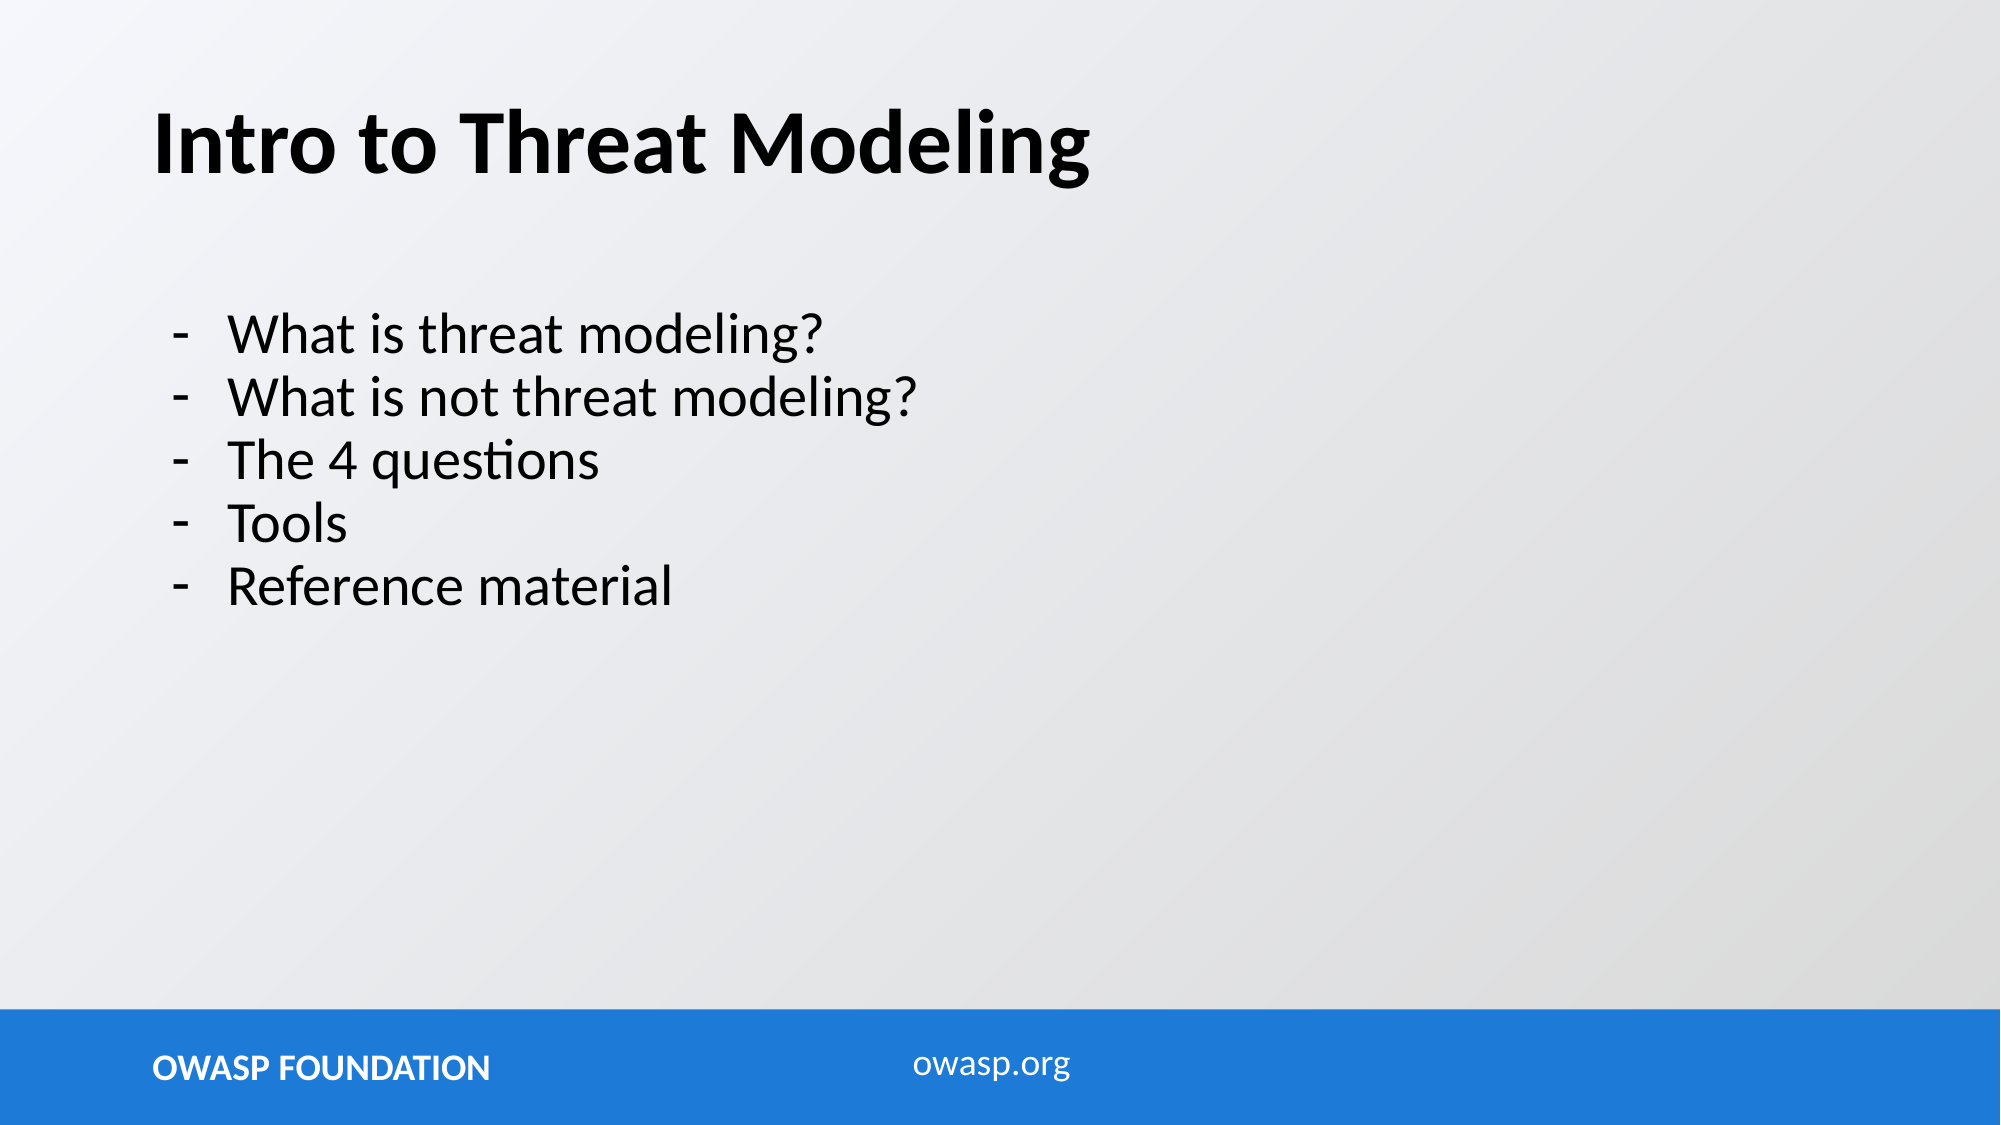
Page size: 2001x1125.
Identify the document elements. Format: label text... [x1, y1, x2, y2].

list What is threat modeling? What is not threat modeling? The 4 questions Tools Reference material [137, 295, 1863, 1010]
title Intro to Threat Modeling [137, 35, 1863, 253]
